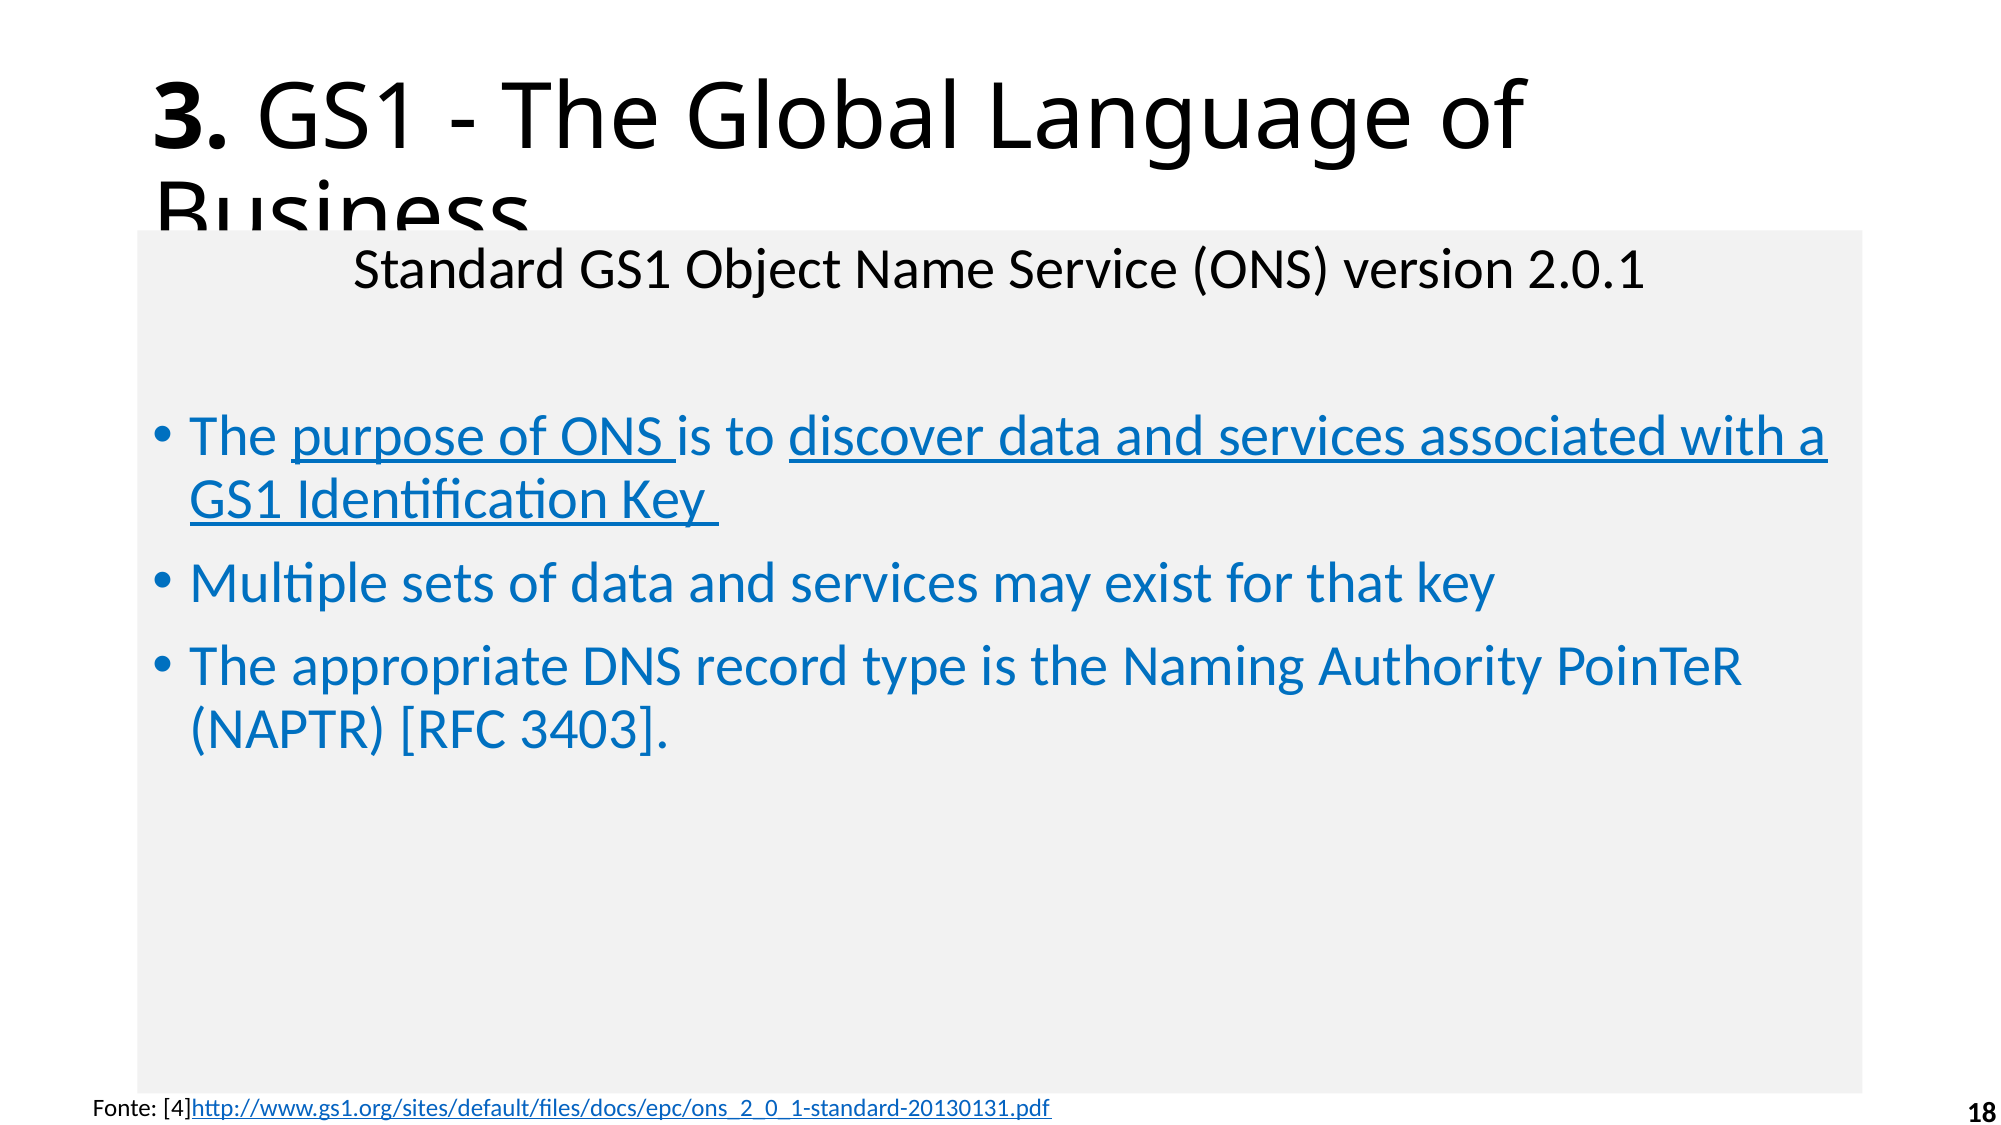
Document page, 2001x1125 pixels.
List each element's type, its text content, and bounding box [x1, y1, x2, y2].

text_box Fonte: [4]http://www.gs1.org/sites/default/files/docs/epc/ons_2_0_1-standard-20130131.pdf [78, 1083, 1843, 1125]
list Standard GS1 Object Name Service (ONS) version 2.0.1 The purpose of ONS is to discover data and services associated with a GS1 Identification Key Multiple sets of data and services may exist for that key The appropriate DNS record type is the Naming Authority PoinTeR (NAPTR) [RFC 3403]. [137, 230, 1863, 1094]
title 3. GS1 - The Global Language of Business [137, 59, 1863, 230]
